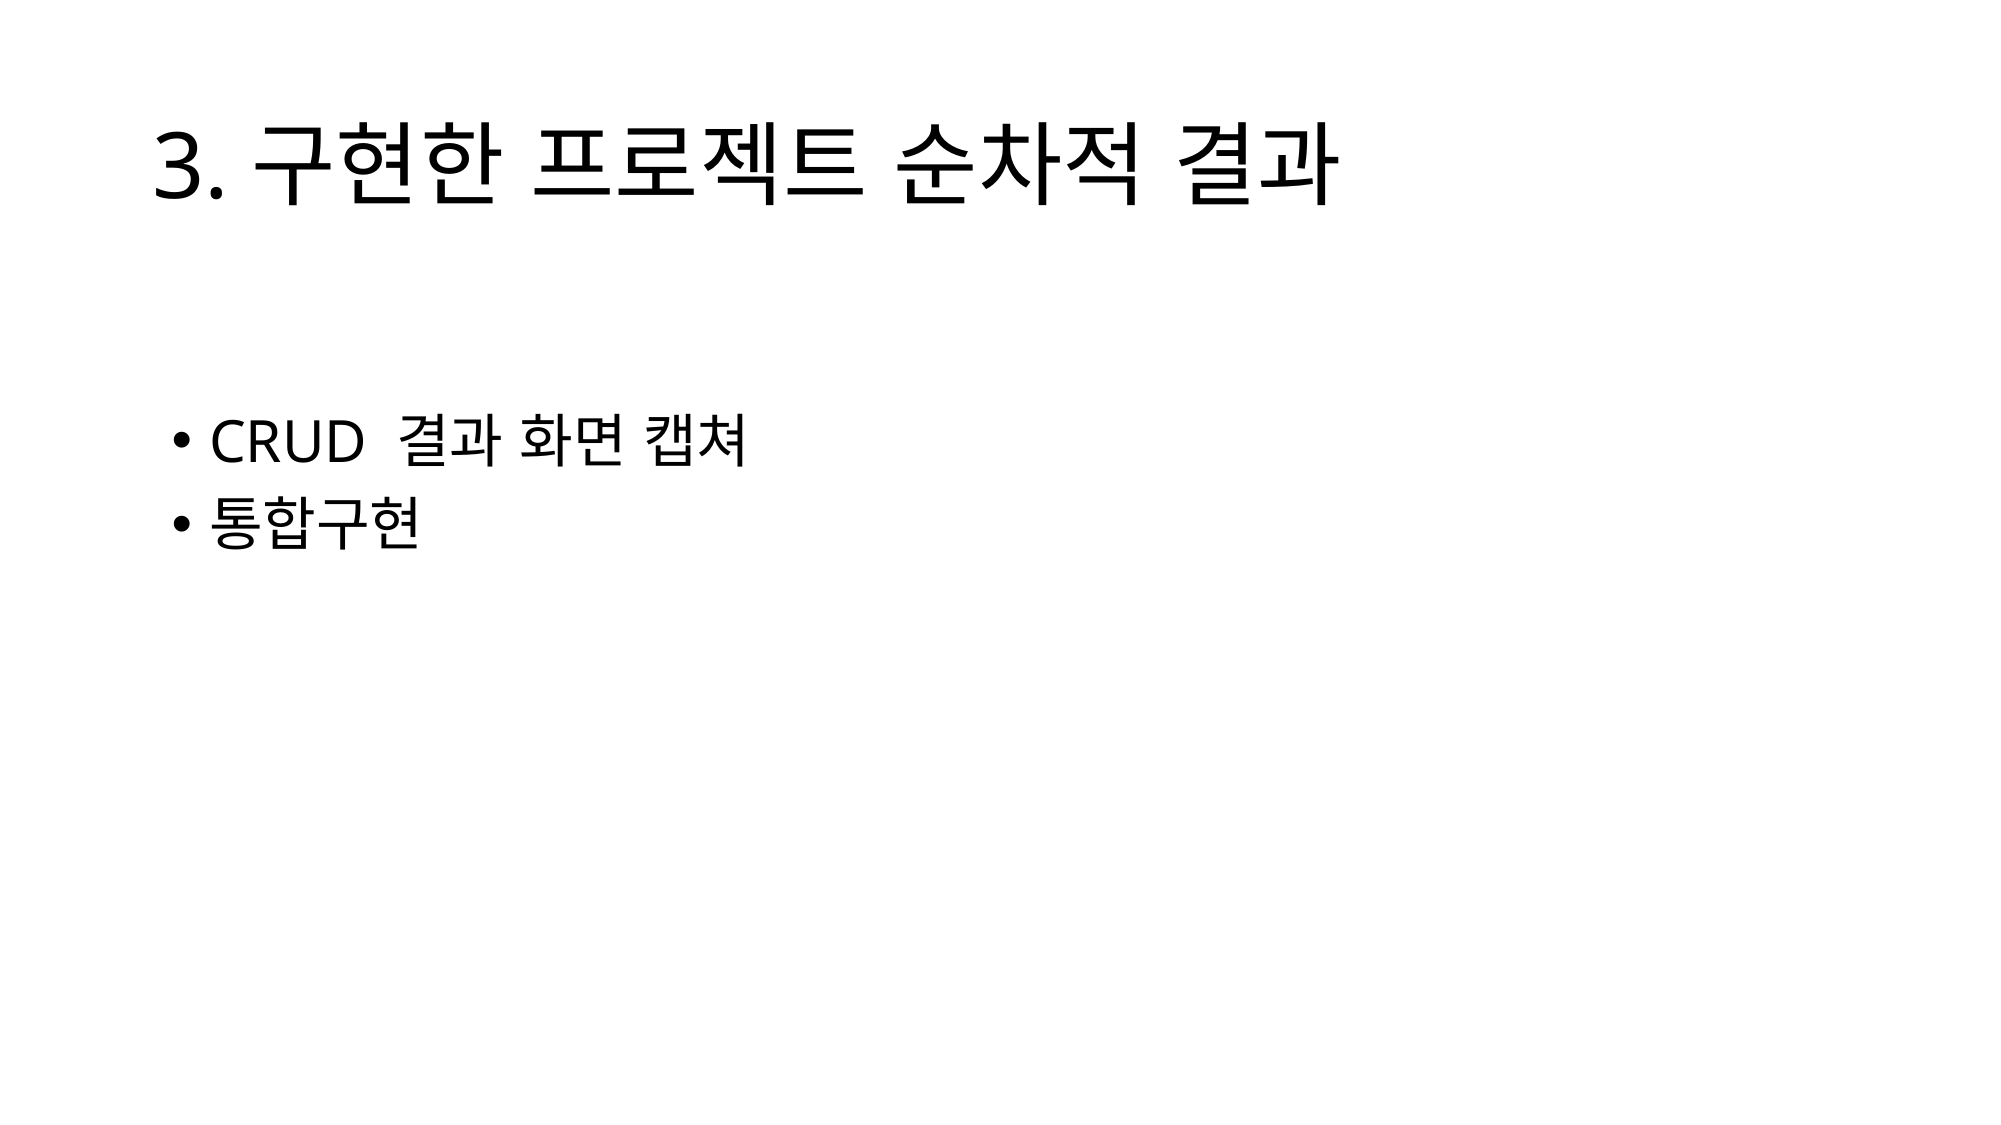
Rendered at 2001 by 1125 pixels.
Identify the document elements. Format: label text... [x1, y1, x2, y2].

list CRUD 결과 화면 캡쳐 통합구현 [156, 404, 1882, 860]
title 3.구현한 프로젝트 순차적 결과 [137, 59, 1863, 278]
